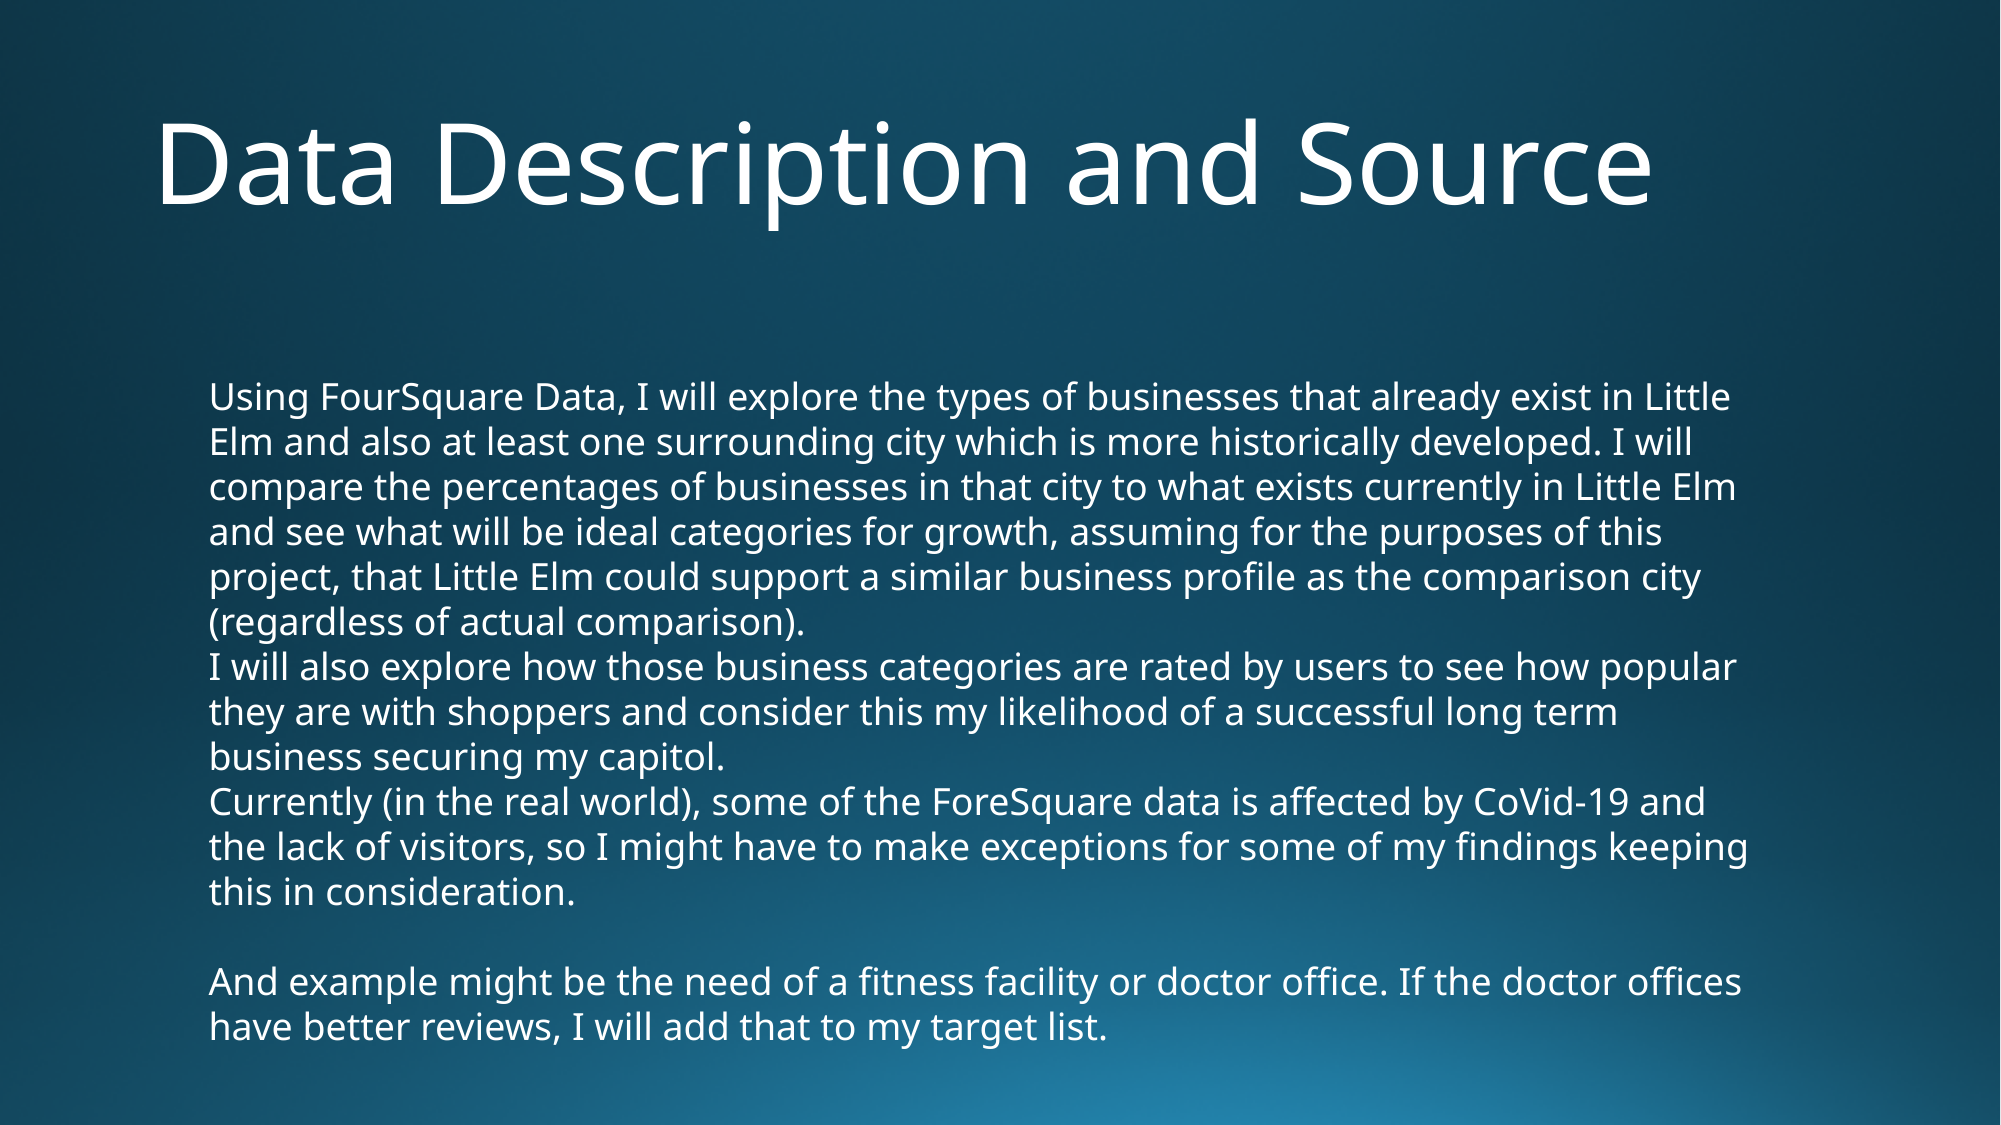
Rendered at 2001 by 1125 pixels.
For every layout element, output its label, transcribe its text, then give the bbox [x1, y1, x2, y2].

title Data Description and Source [137, 59, 1863, 278]
text_box Using FourSquare Data, I will explore the types of businesses that already exist in Little Elm and also at least one surrounding city which is more historically developed. I will compare the percentages of businesses in that city to what exists currently in Little Elm and see what will be ideal categories for growth, assuming for the purposes of this project, that Little Elm could support a similar business profile as the comparison city (regardless of actual comparison). I will also explore how those business categories are rated by users to see how popular they are with shoppers and consider this my likelihood of a successful long term business securing my capitol. Currently (in the real world), some of the ForeSquare data is affected by CoVid-19 and the lack of visitors, so I might have to make exceptions for some of my findings keeping this in consideration. And example might be the need of a fitness facility or doctor office. If the doctor offices have better reviews, I will add that to my target list. [193, 365, 1772, 1055]
picture [0, 0, 2001, 1125]
